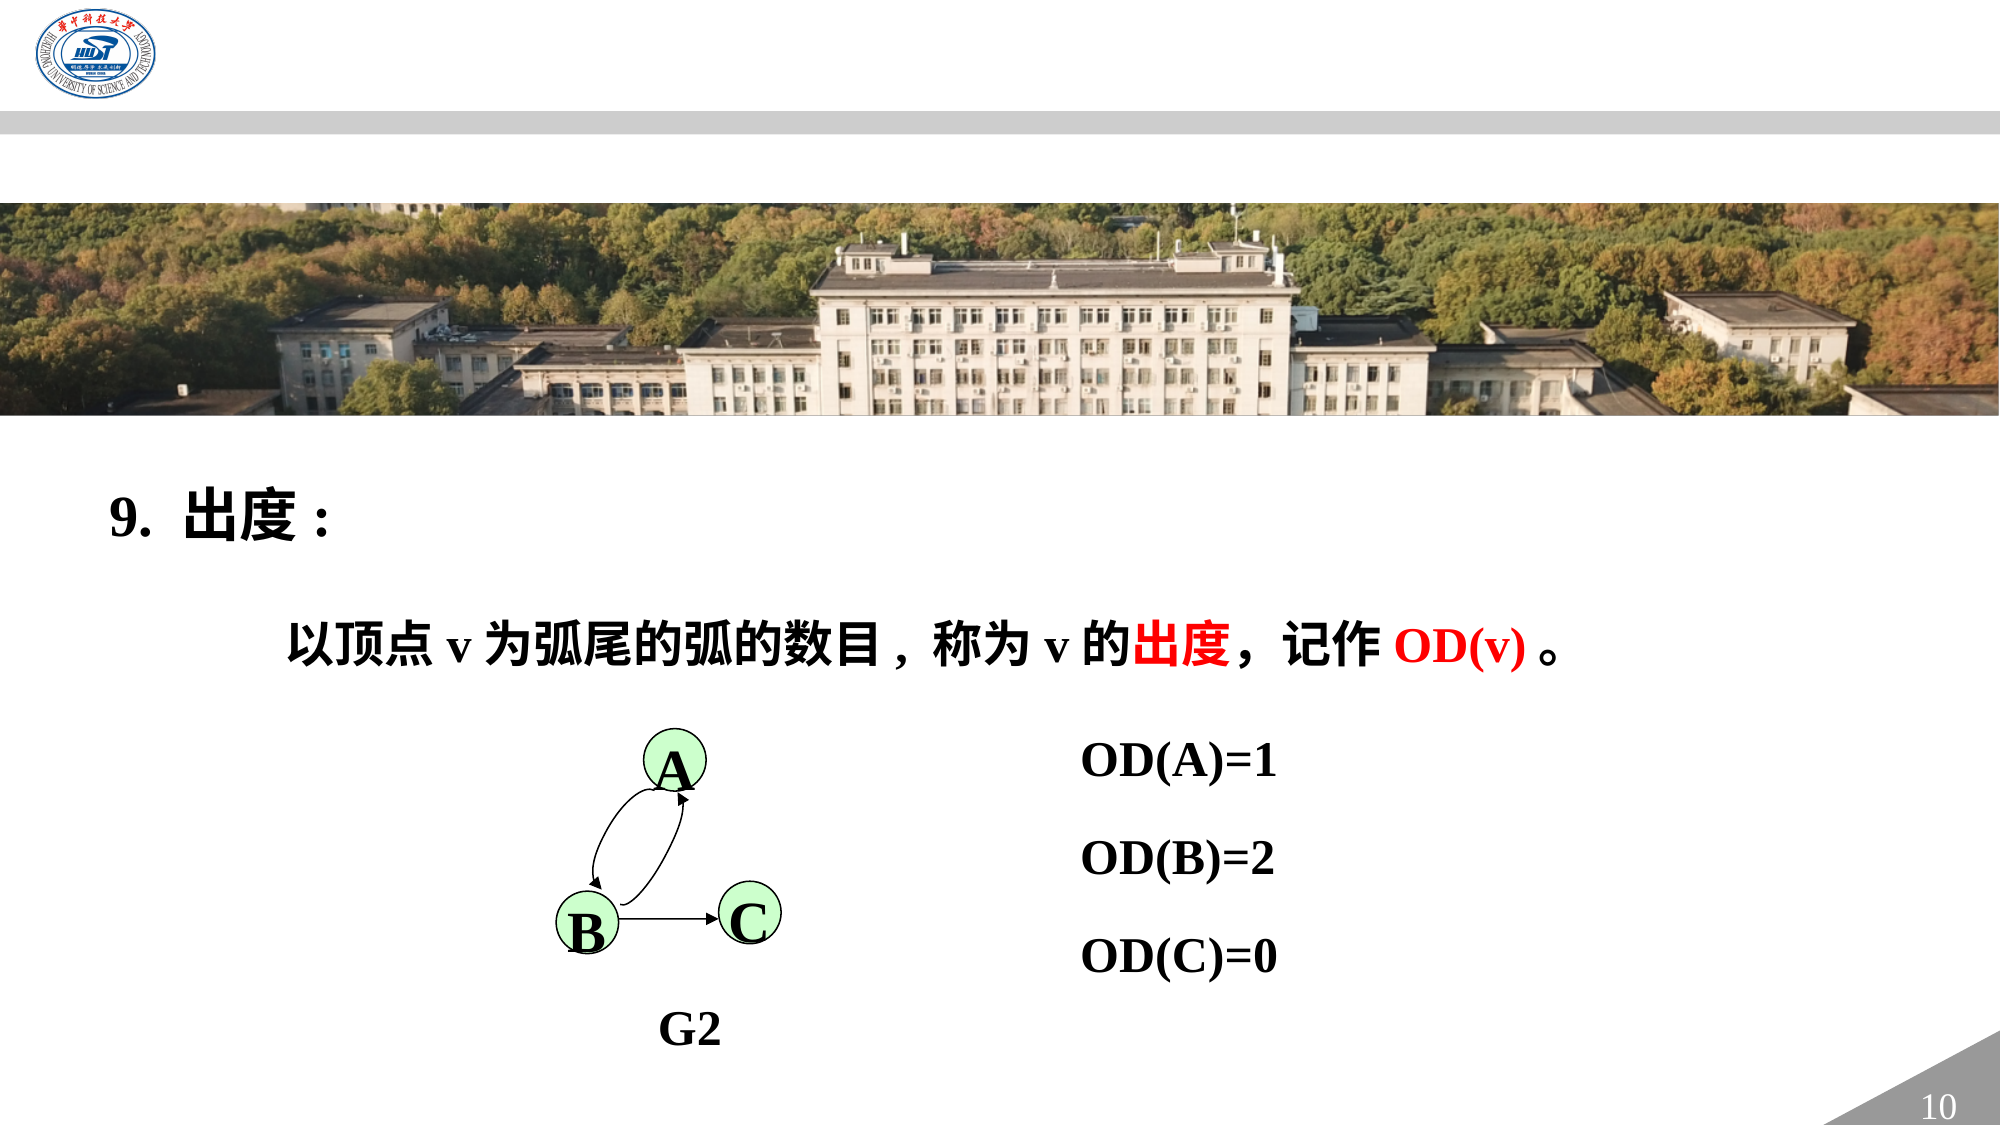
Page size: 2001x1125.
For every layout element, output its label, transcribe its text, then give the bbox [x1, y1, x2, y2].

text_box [556, 728, 805, 1058]
text_box 9. 出度: [94, 456, 1551, 556]
text_box OD(A)=1 OD(B)=2 OD(C)=0 [1052, 707, 1539, 990]
picture [0, 203, 2000, 417]
text_box 以顶点v为弧尾的弧的数目, 称为v的出度，记作OD(v)。 [212, 593, 1682, 778]
picture [35, 8, 156, 99]
